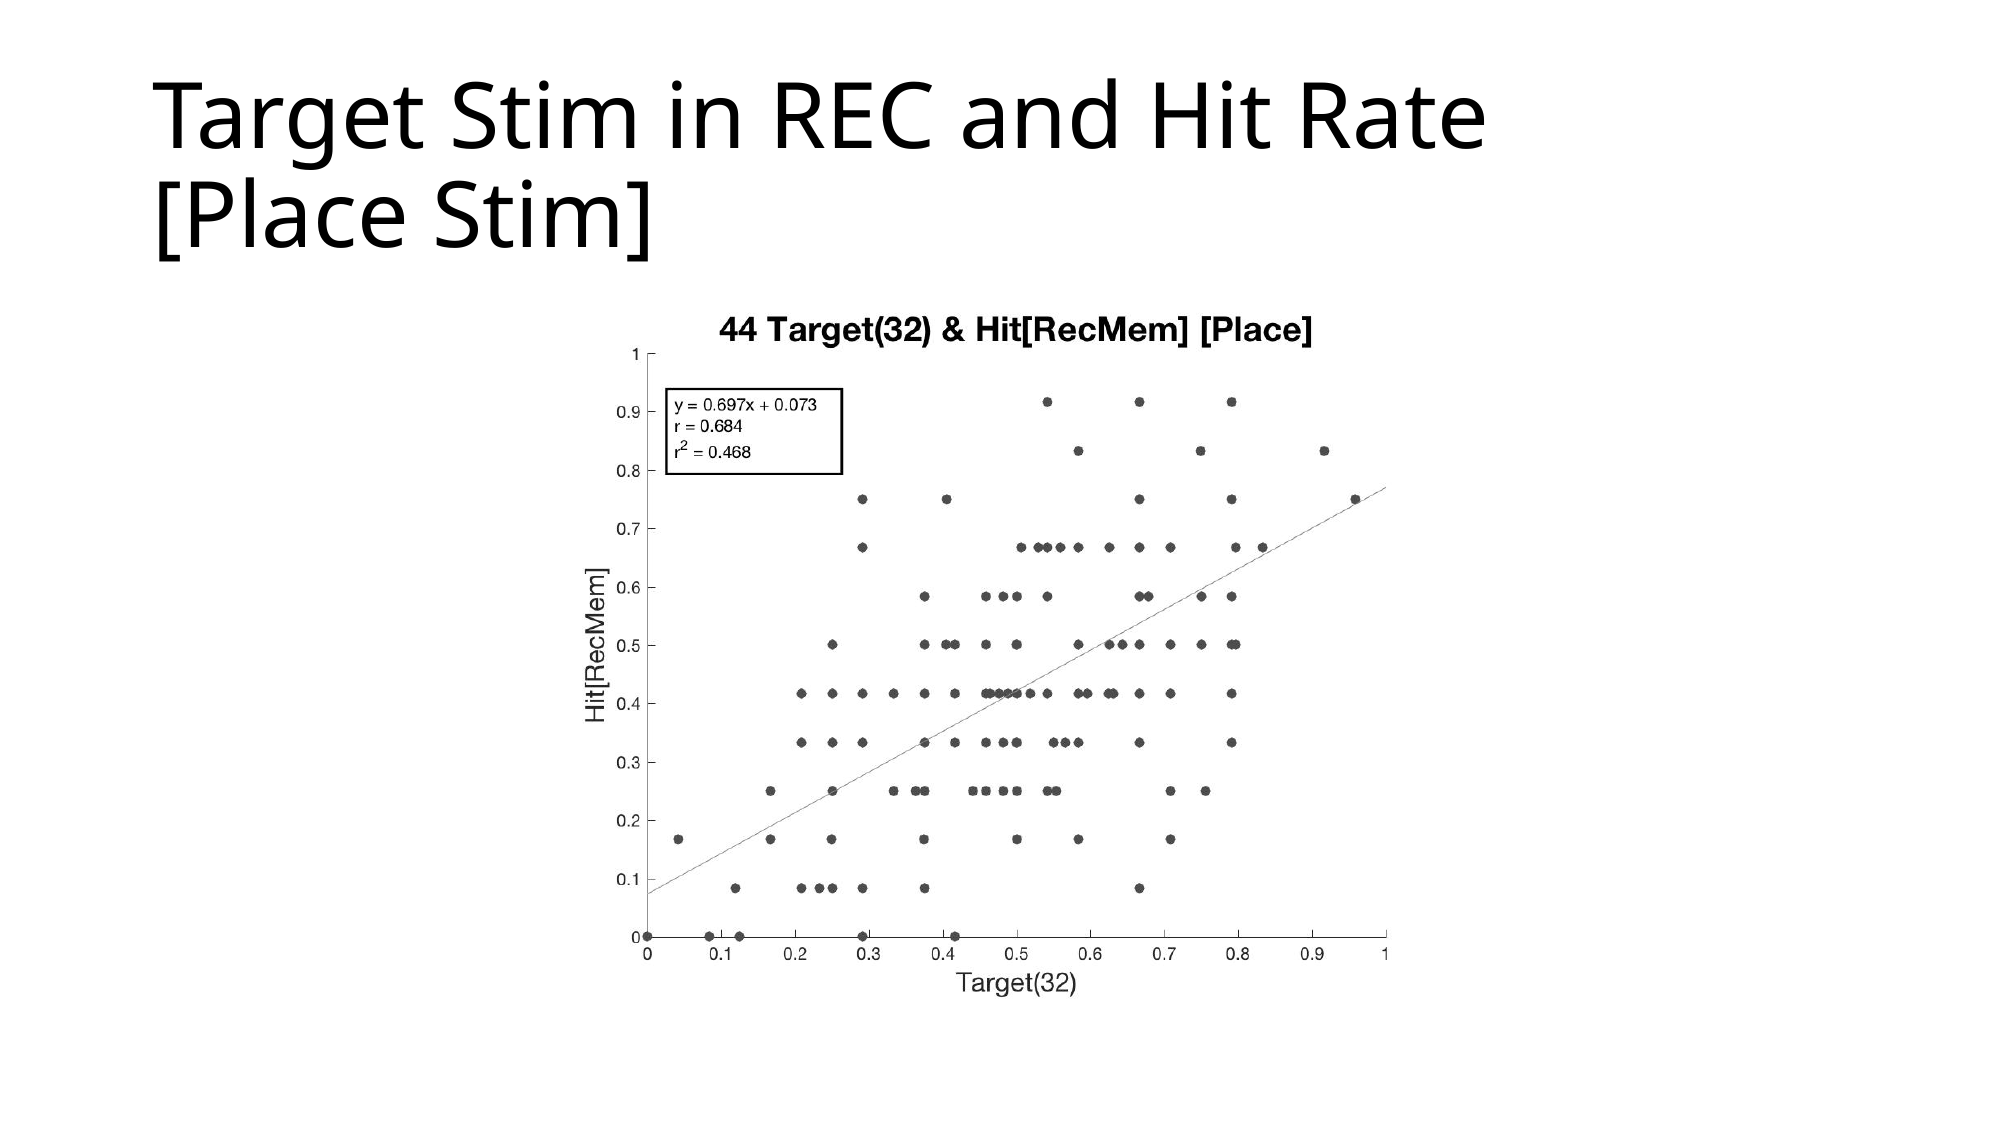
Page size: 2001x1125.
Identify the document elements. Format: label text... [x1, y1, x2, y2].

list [523, 299, 1476, 1014]
title Target Stim in REC and Hit Rate [Place Stim] [137, 59, 1863, 278]
